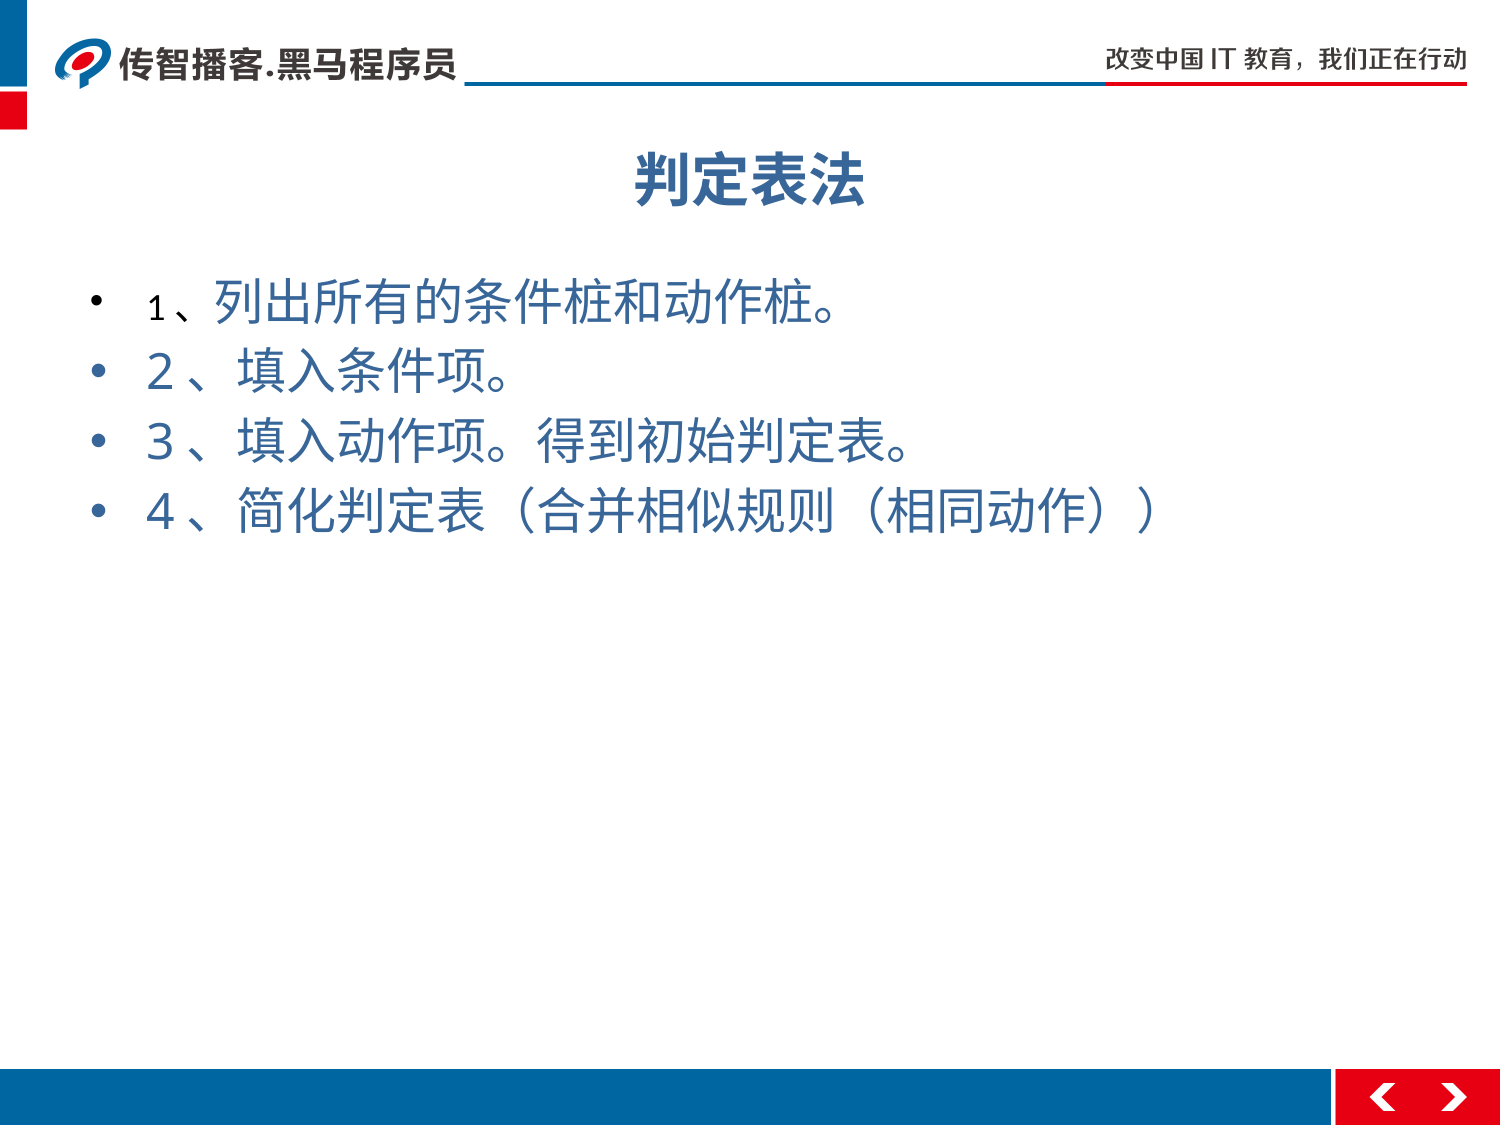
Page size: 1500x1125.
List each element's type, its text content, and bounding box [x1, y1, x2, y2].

picture [0, 0, 1500, 1125]
list 1、列出所有的条件桩和动作桩。 2、填入条件项。 3、填入动作项。得到初始判定表。 4、简化判定表（合并相似规则（相同动作）） [75, 262, 1425, 1005]
text_box 判定表法 [74, 135, 1425, 244]
